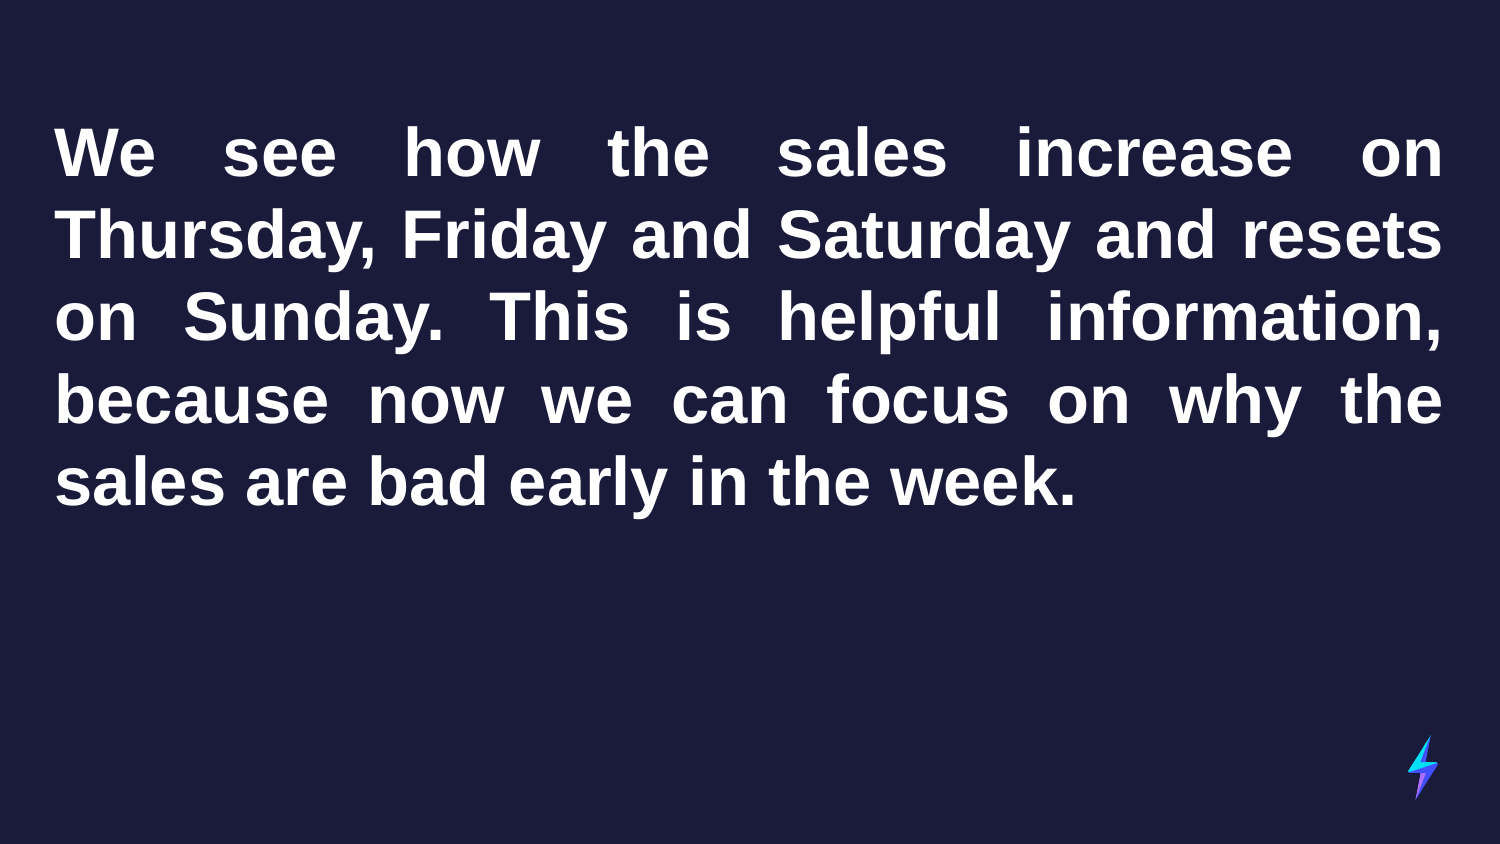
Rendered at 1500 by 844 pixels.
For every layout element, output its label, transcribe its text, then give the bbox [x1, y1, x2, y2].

text_box We see how the sales increase on Thursday, Friday and Saturday and resets on Sunday. This is helpful information, because now we can focus on why the sales are bad early in the week. [39, 92, 1461, 535]
picture [1408, 734, 1439, 801]
